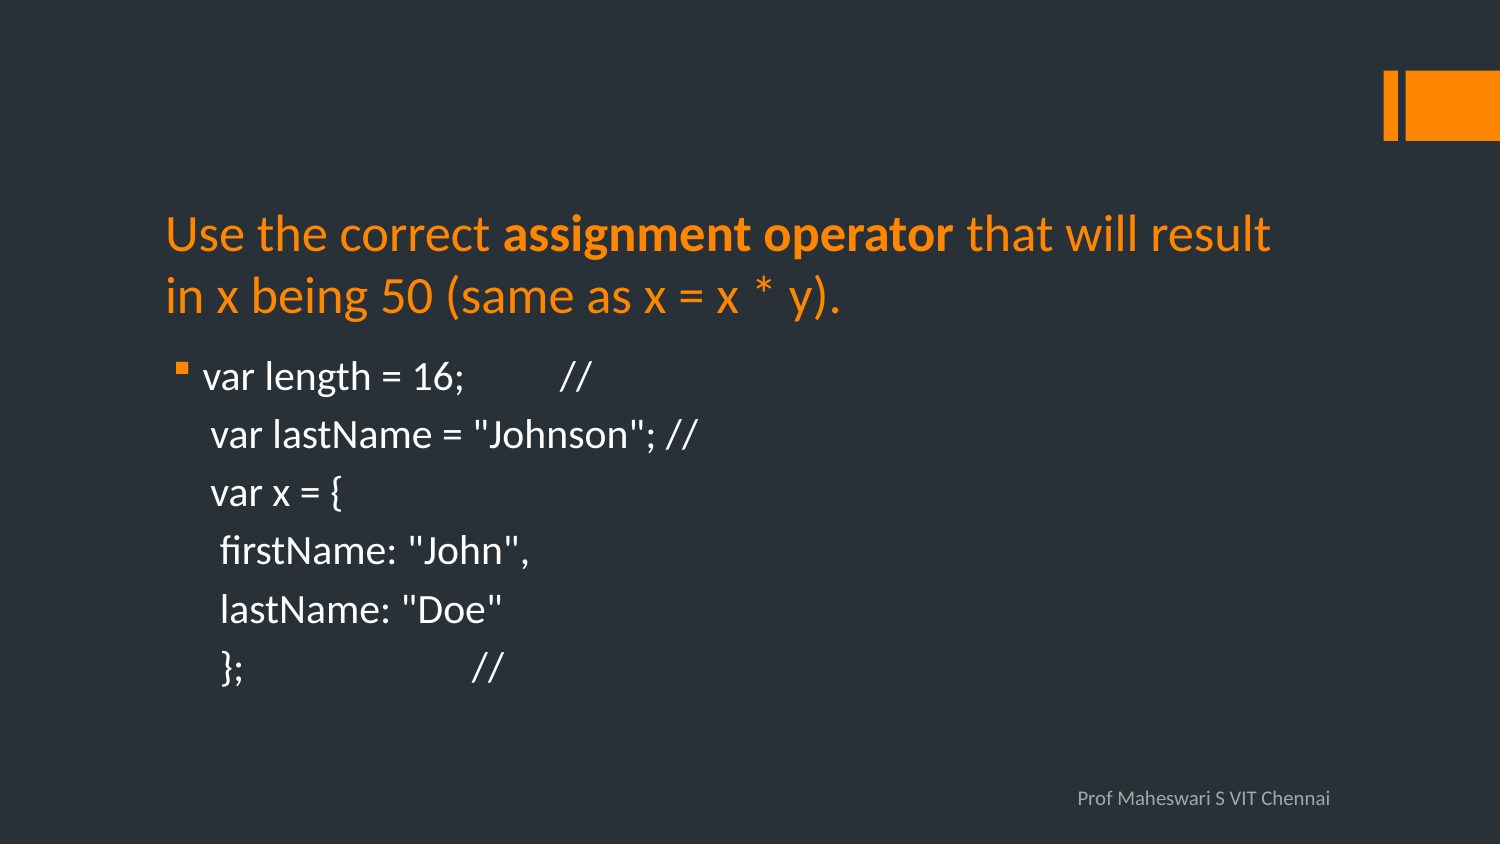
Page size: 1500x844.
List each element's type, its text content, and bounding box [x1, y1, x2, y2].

footer Prof Maheswari S VIT Chennai [1062, 784, 1431, 822]
title Use the correct assignment operator that will result in x being 50 (same as x = x * y). [150, 190, 1350, 332]
list var length = 16; // var lastName = "Johnson"; // var x = { firstName: "John", lastName: "Doe" }; // [150, 340, 1350, 777]
